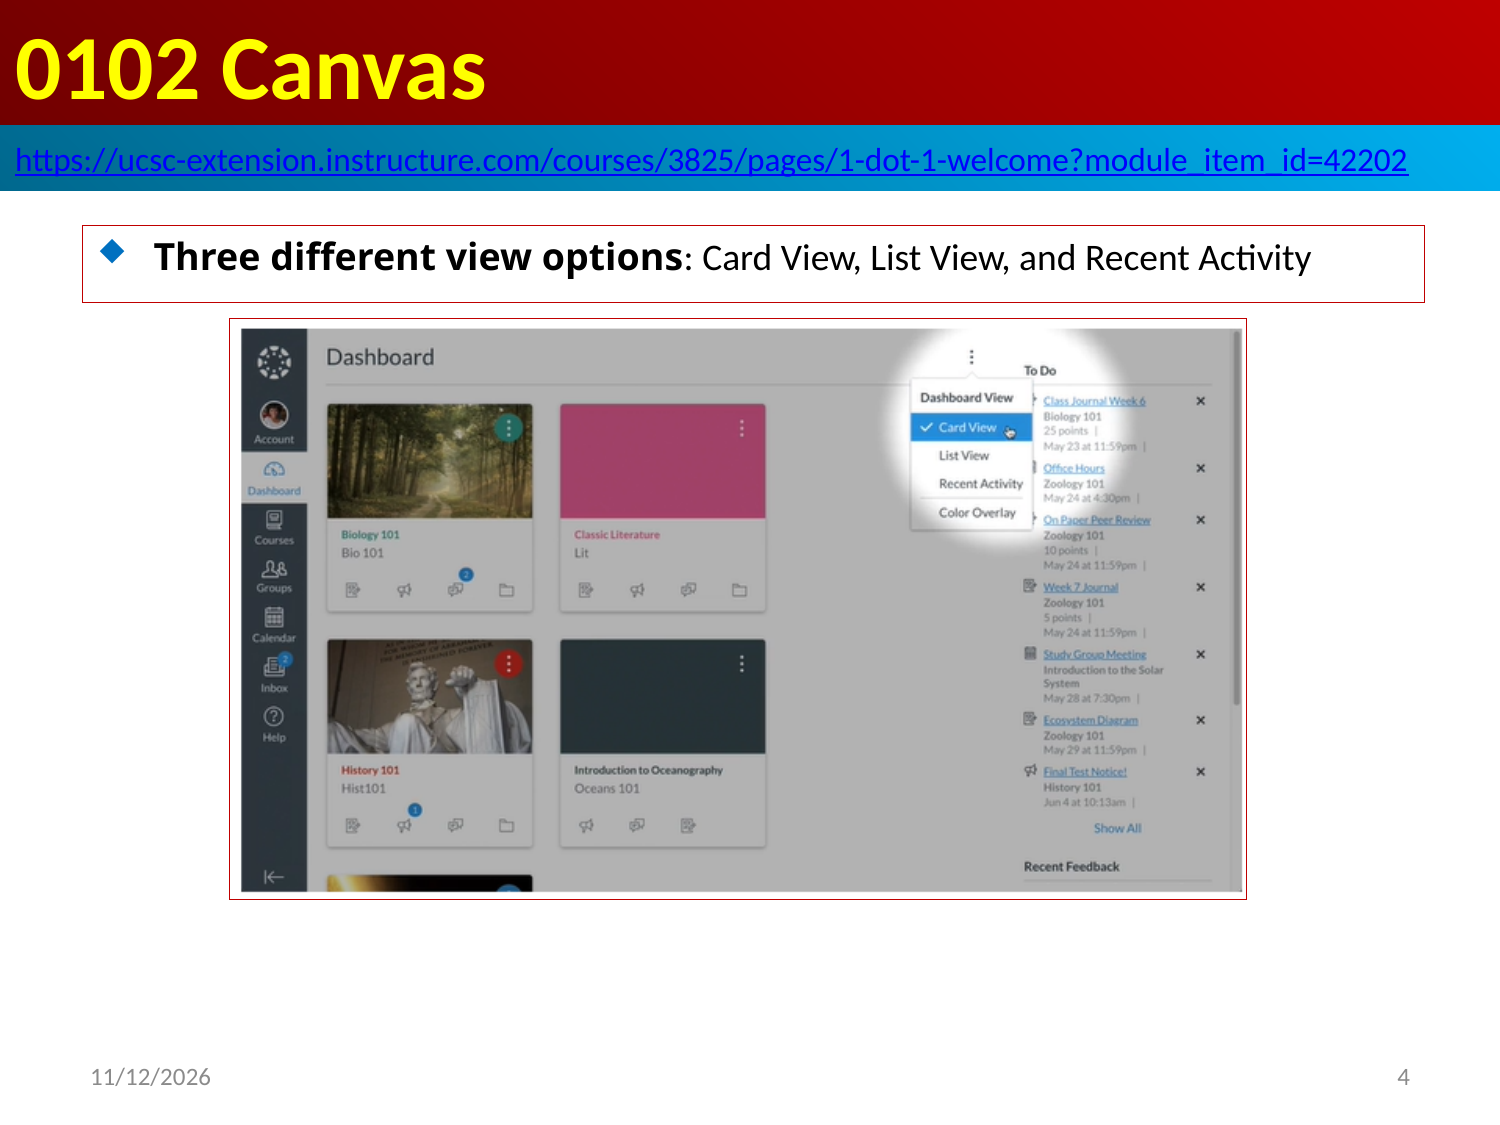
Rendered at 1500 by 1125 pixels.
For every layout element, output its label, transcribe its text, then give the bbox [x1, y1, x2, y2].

subtitle Three different view options: Card View, List View, and Recent Activity [82, 225, 1425, 303]
picture [228, 318, 1247, 901]
title 0102 Canvas [0, 0, 1500, 125]
text_box https://ucsc-extension.instructure.com/courses/3825/pages/1-dot-1-welcome?module_item_id=42202 [0, 125, 1500, 191]
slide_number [75, 1042, 425, 1109]
text_box [119, 52, 183, 109]
slide_number 4 [1074, 1042, 1425, 1109]
